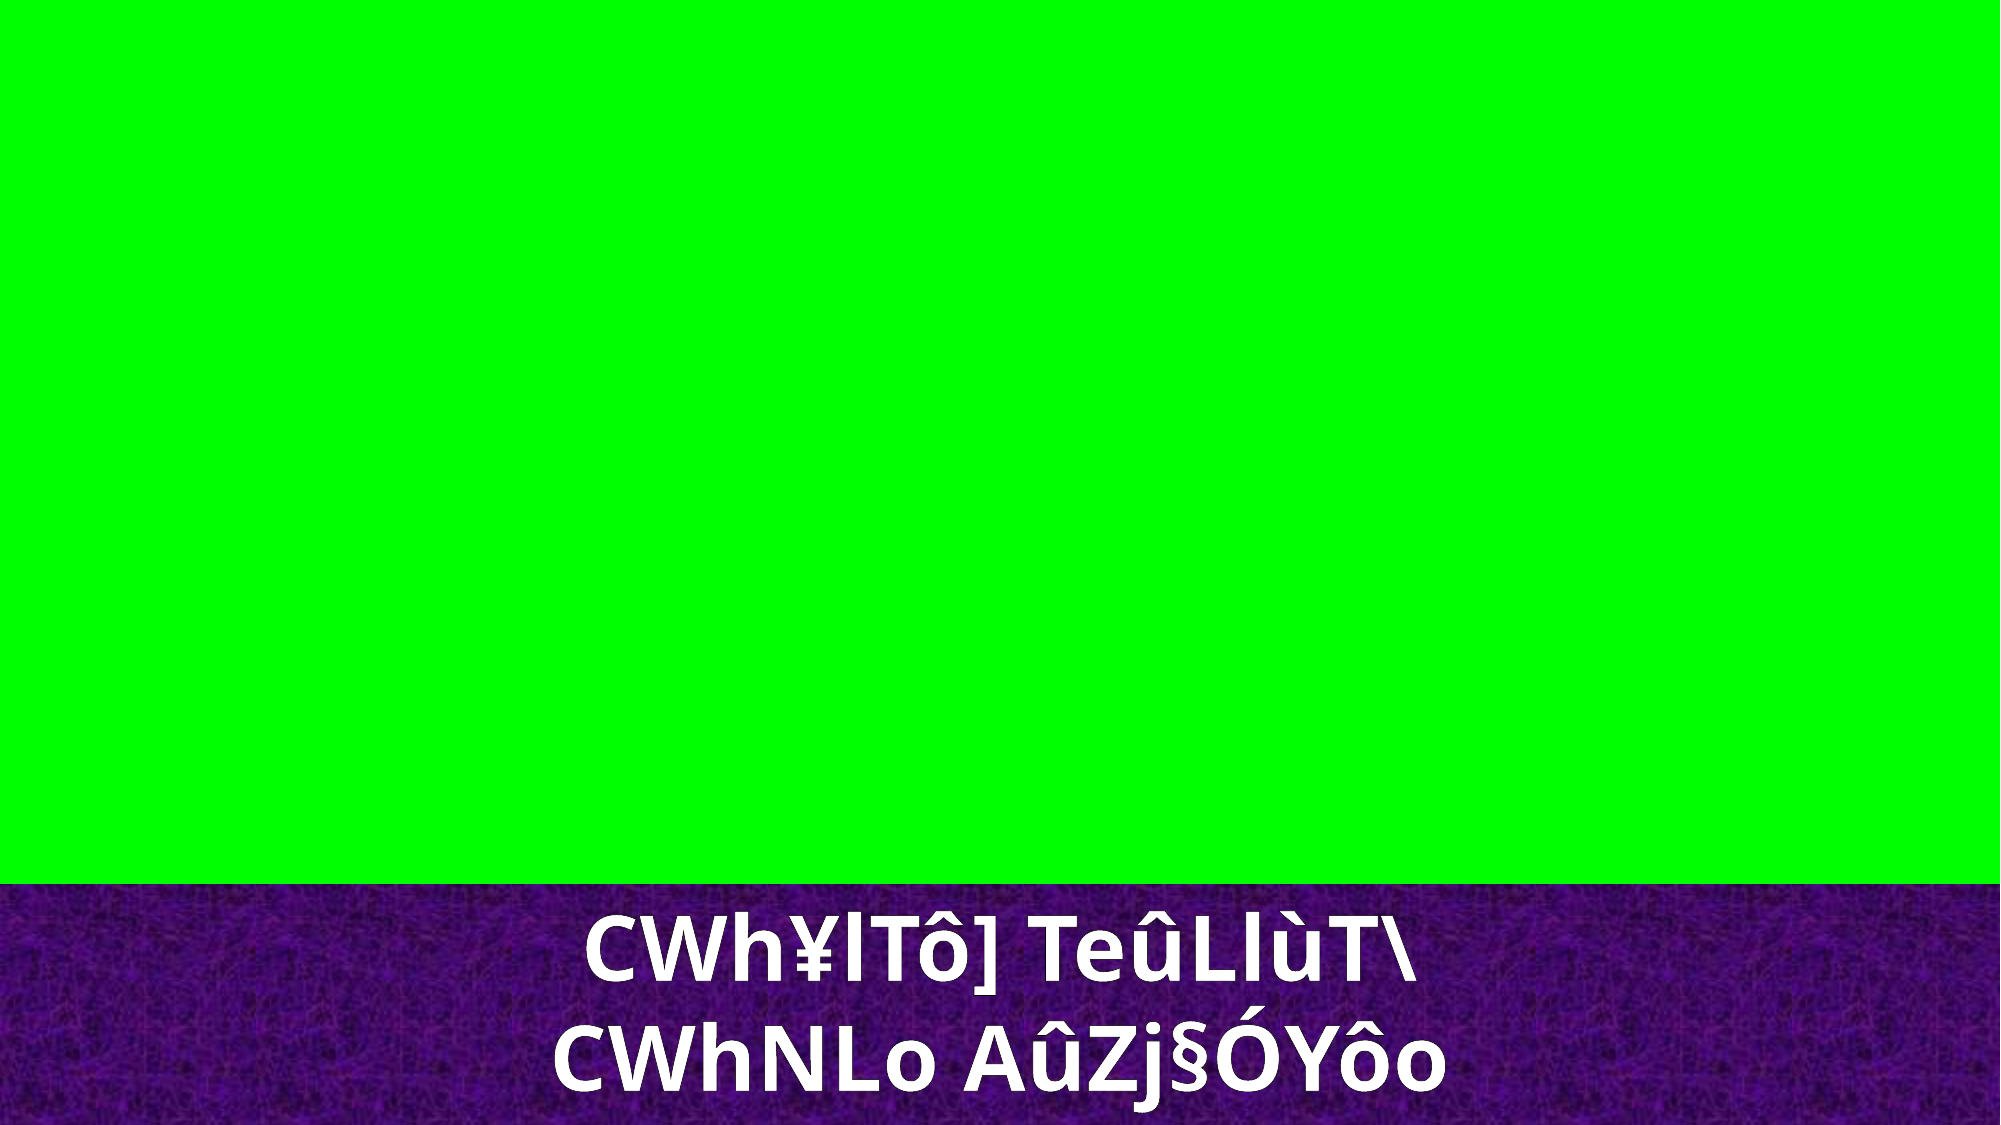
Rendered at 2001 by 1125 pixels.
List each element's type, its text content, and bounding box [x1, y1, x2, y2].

text_box [0, 884, 2000, 1125]
text_box CWh¥lTô] TeûLlùT\ CWhNLo AûZj§ÓYôo [499, 882, 1500, 1117]
